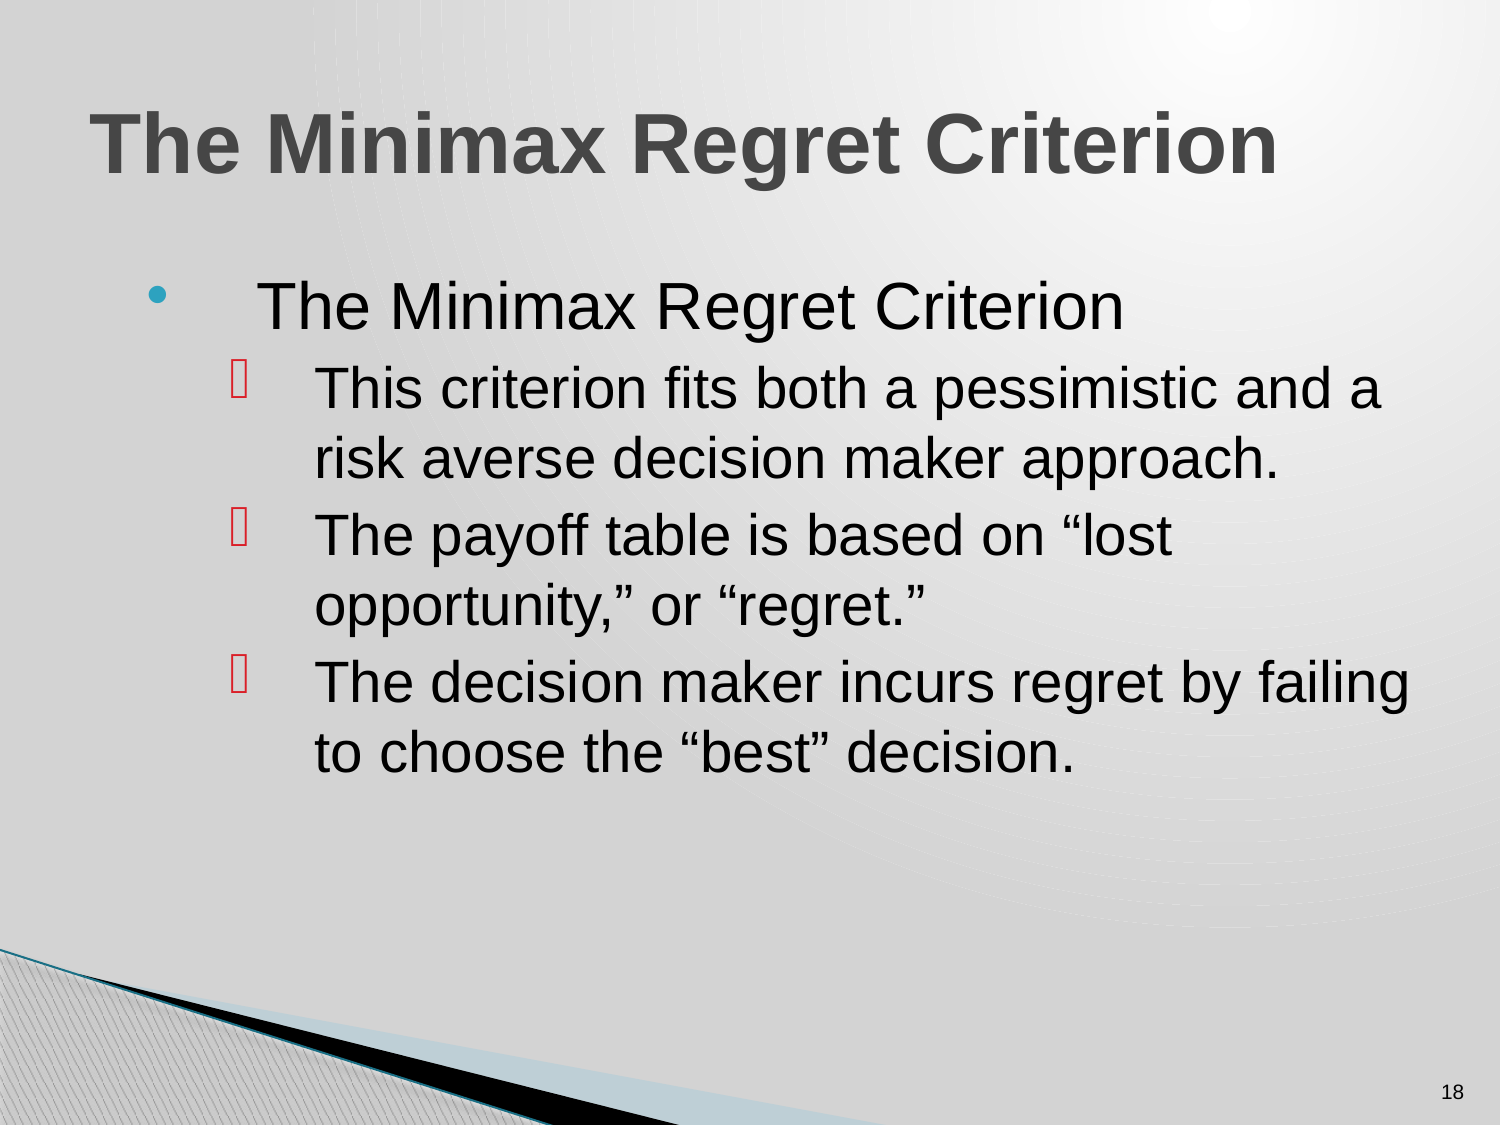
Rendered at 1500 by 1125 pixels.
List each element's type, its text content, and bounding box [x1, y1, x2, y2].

title The Minimax Regret Criterion [75, 45, 1425, 233]
list The Minimax Regret Criterion This criterion fits both a pessimistic and a risk averse decision maker approach. The payoff table is based on “lost opportunity,” or “regret.” The decision maker incurs regret by failing to choose the “best” decision. [112, 255, 1451, 918]
slide_number 18 [1362, 1051, 1479, 1112]
